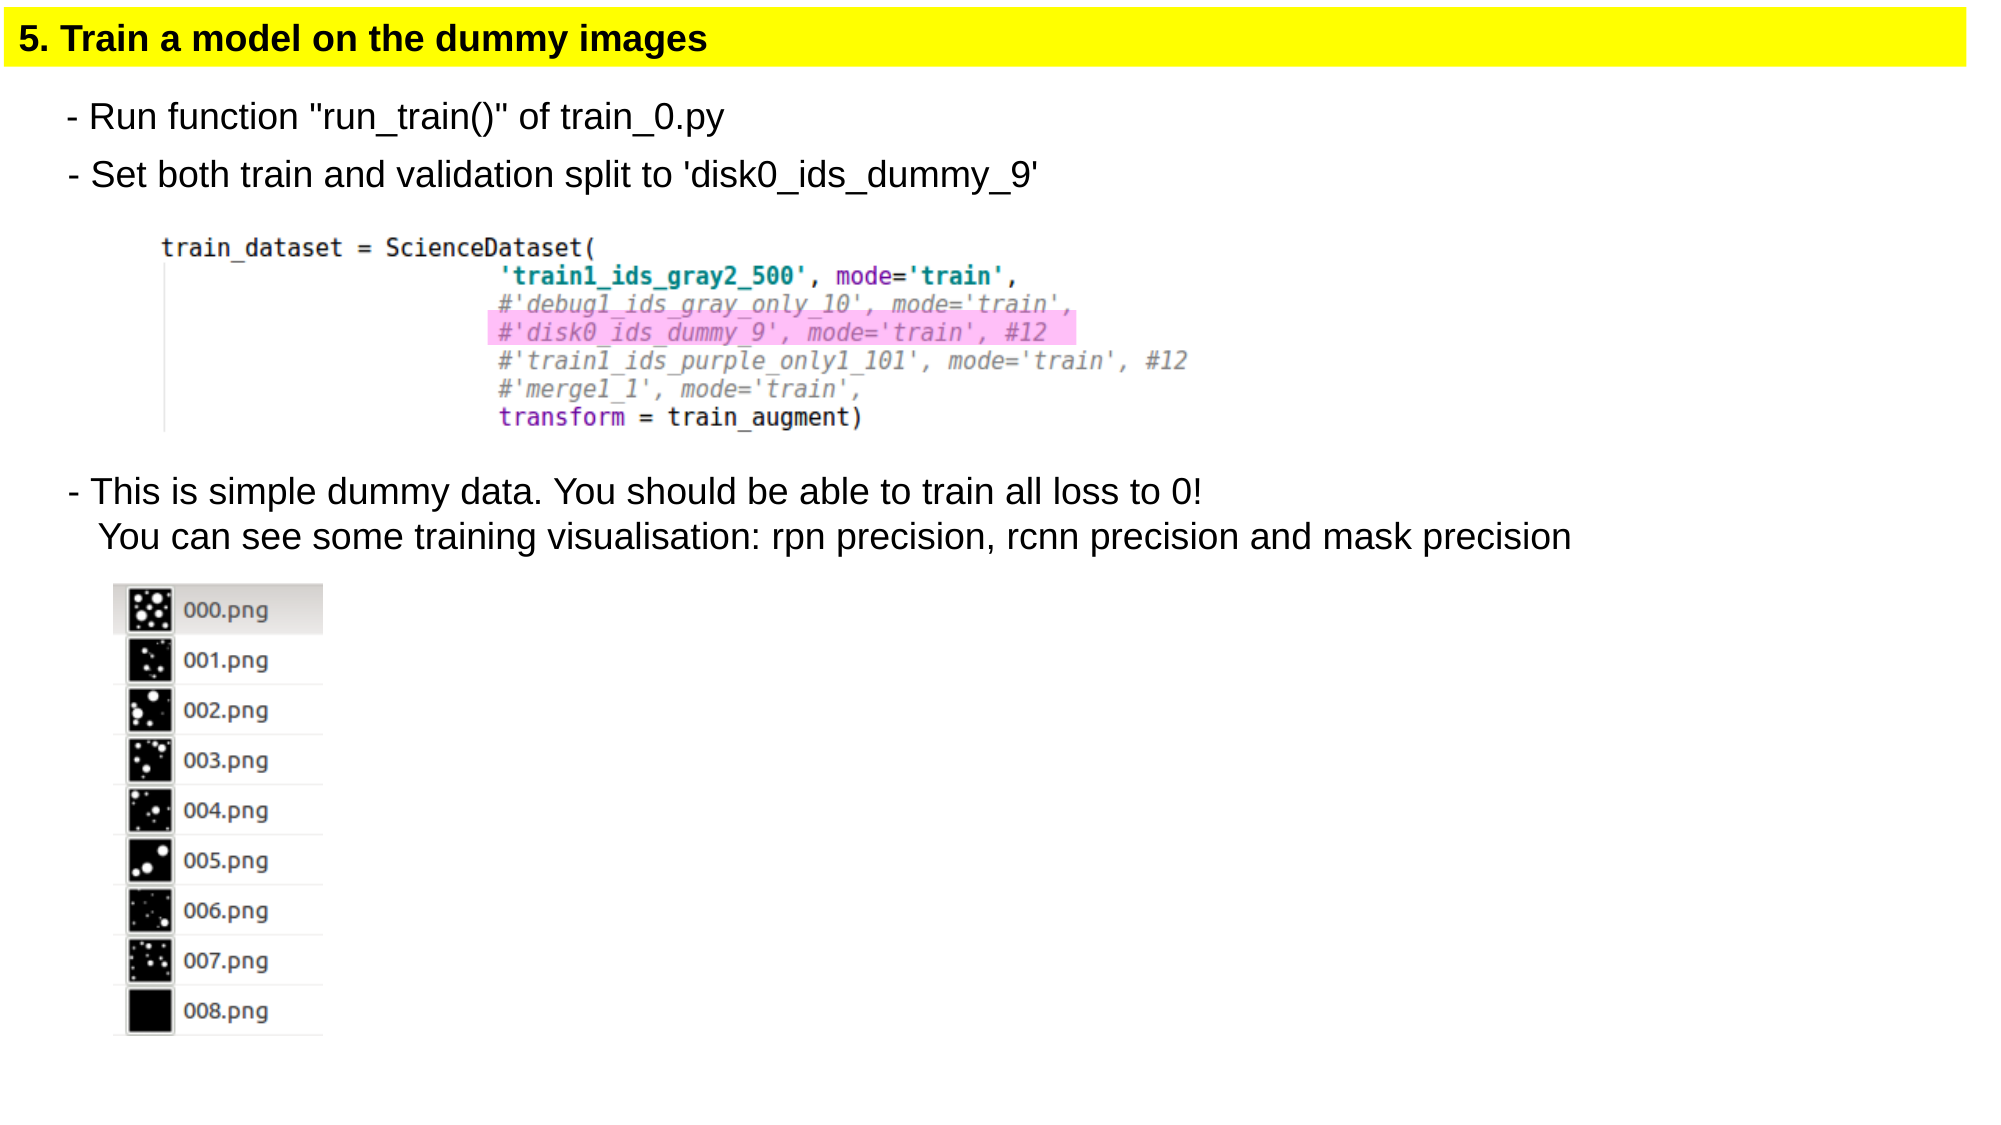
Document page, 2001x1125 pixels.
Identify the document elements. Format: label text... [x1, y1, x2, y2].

text_box 5. Train a model on the dummy images [3, 7, 1967, 67]
text_box - Run function "run_train()" of train_0.py [51, 84, 1783, 145]
text_box - This is simple dummy data. You should be able to train all loss to 0! [52, 459, 1785, 520]
picture [113, 582, 323, 1036]
picture [131, 219, 1232, 440]
text_box - Set both train and validation split to 'disk0_ids_dummy_9' [52, 142, 1785, 203]
text_box You can see some training visualisation: rpn precision, rcnn precision and mask precision [82, 505, 1909, 565]
